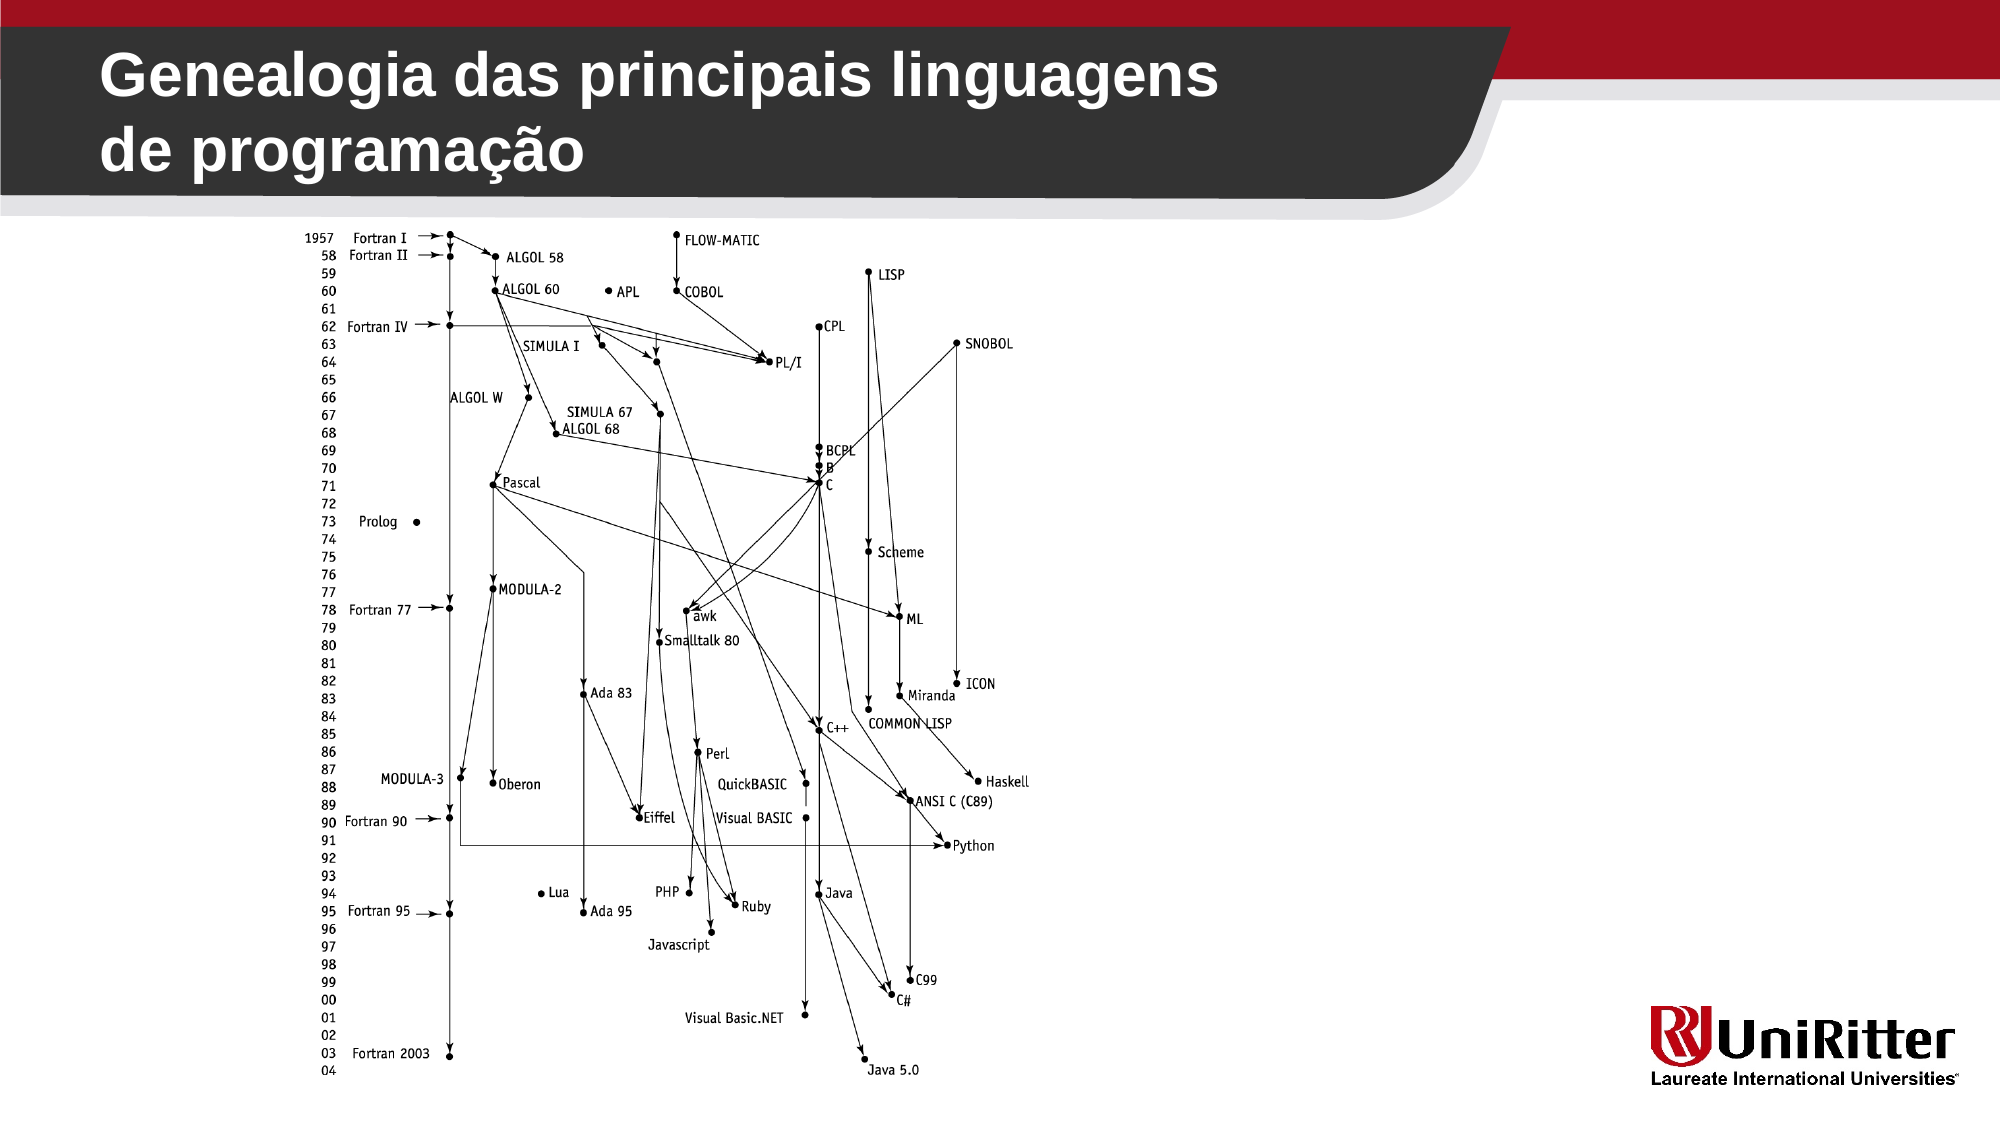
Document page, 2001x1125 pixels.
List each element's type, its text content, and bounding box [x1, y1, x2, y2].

text_box Genealogia das principais linguagens de programação [85, 26, 1473, 131]
picture [0, 0, 2000, 220]
picture [1651, 1006, 1959, 1085]
picture [305, 231, 1029, 1075]
